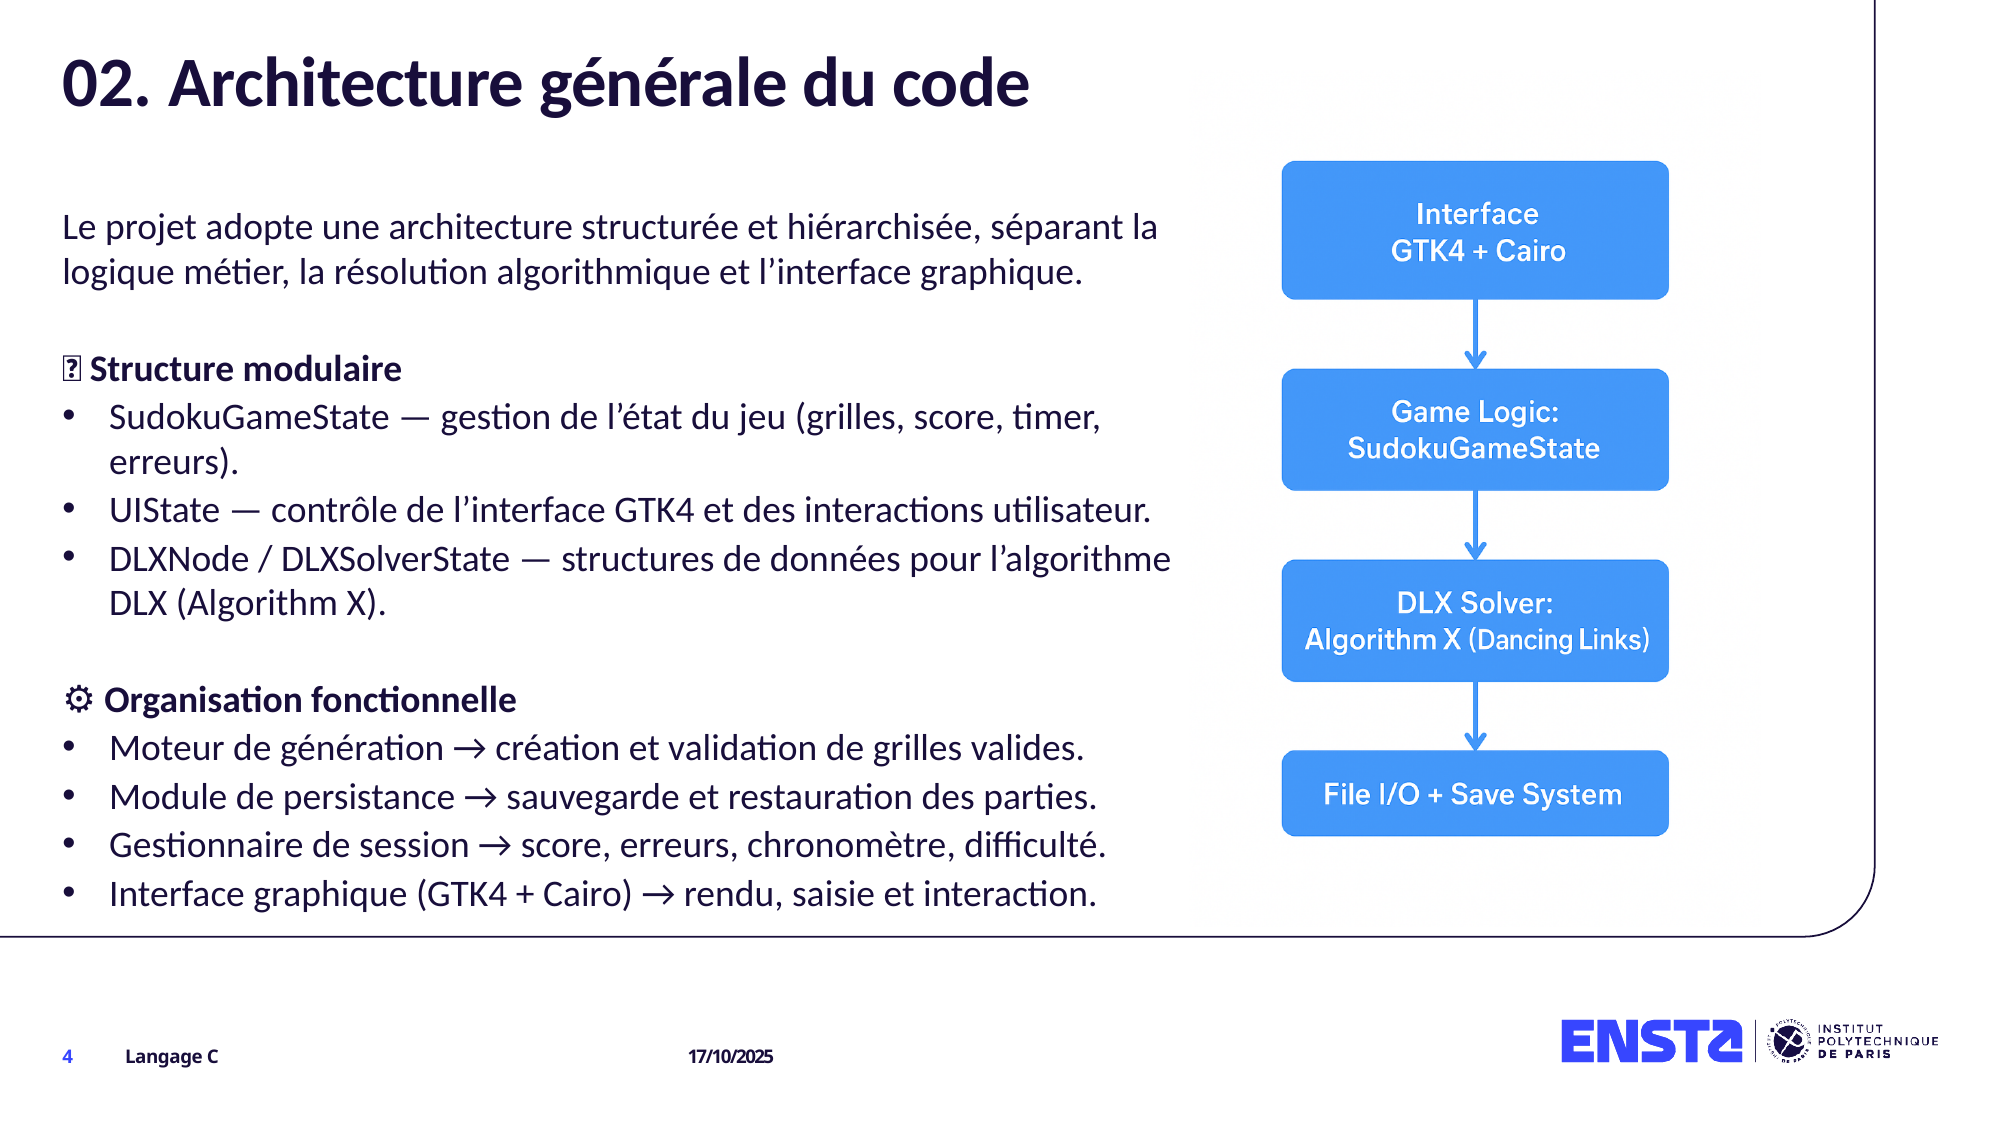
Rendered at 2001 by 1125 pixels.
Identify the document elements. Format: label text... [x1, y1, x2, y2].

picture [1767, 1019, 1938, 1063]
footer Langage C [123, 1042, 285, 1125]
text_box [0, 0, 1875, 937]
text_box Le projet adopte une architecture structurée et hiérarchisée, séparant la logique métier, la résolution algorithmique et l’interface graphique. 🧩 Structure modulaire SudokuGameState — gestion de l’état du jeu (grilles, score, timer, erreurs). UIState — contrôle de l’interface GTK4 et des interactions utilisateur. DLXNode / DLXSolverState — structures de données pour l’algorithme DLX (Algorithm X). ⚙️ Organisation fonctionnelle Moteur de génération → création et validation de grilles valides. Module de persistance → sauvegarde et restauration des parties. Gestionnaire de session → score, erreurs, chronomètre, difficulté. Interface graphique (GTK4 + Cairo) → rendu, saisie et interaction. [60, 198, 1184, 914]
picture [1189, 70, 1761, 927]
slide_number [685, 1042, 791, 1125]
slide_number 4 [56, 1042, 92, 1125]
title 02. Architecture générale du code [44, 33, 1287, 224]
